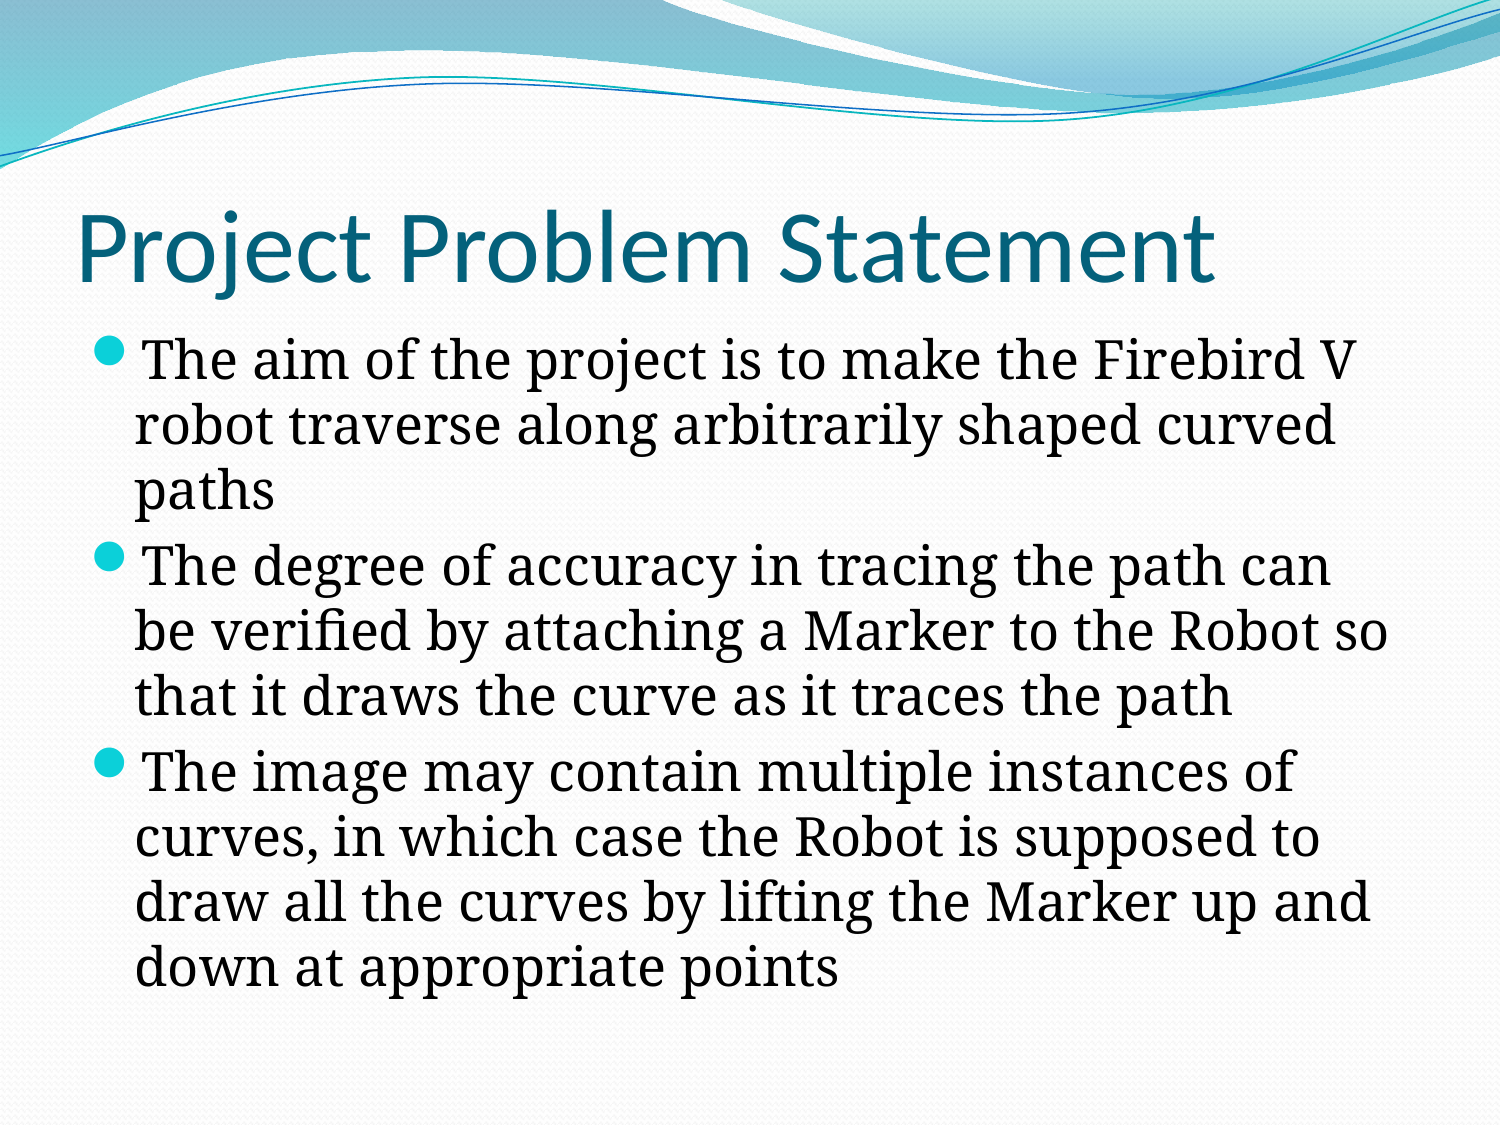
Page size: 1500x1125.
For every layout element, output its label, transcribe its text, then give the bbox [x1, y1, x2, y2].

title Project Problem Statement [74, 115, 1426, 304]
list The aim of the project is to make the Firebird V robot traverse along arbitrarily shaped curved paths The degree of accuracy in tracing the path can be verified by attaching a Marker to the Robot so that it draws the curve as it traces the path The image may contain multiple instances of curves, in which case the Robot is supposed to draw all the curves by lifting the Marker up and down at appropriate points [74, 317, 1426, 1038]
